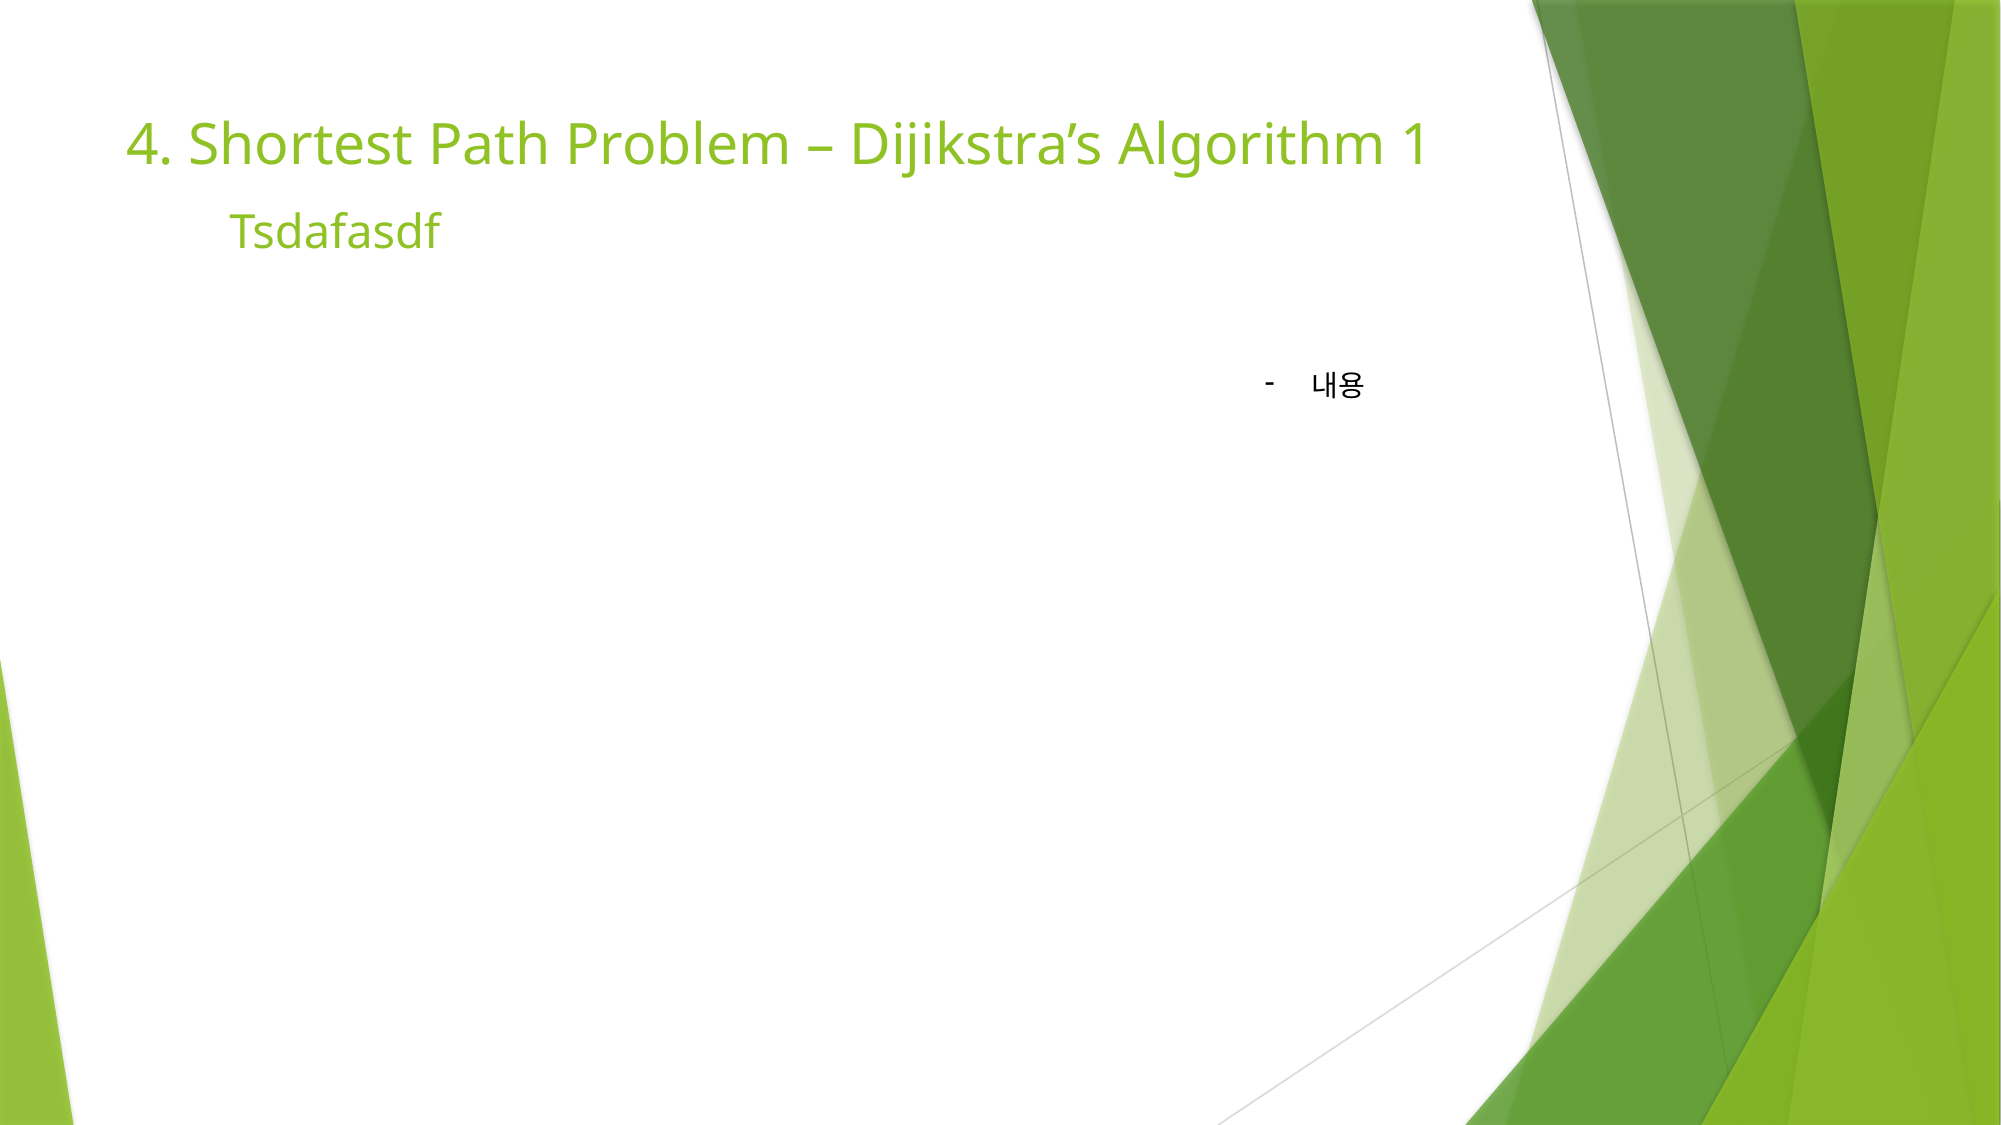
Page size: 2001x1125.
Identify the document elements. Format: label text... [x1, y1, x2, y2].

title 4. Shortest Path Problem – Dijikstra’s Algorithm 1 [111, 99, 1648, 185]
text_box 내용 [1250, 360, 1984, 410]
text_box Tsdafasdf [214, 193, 1531, 266]
